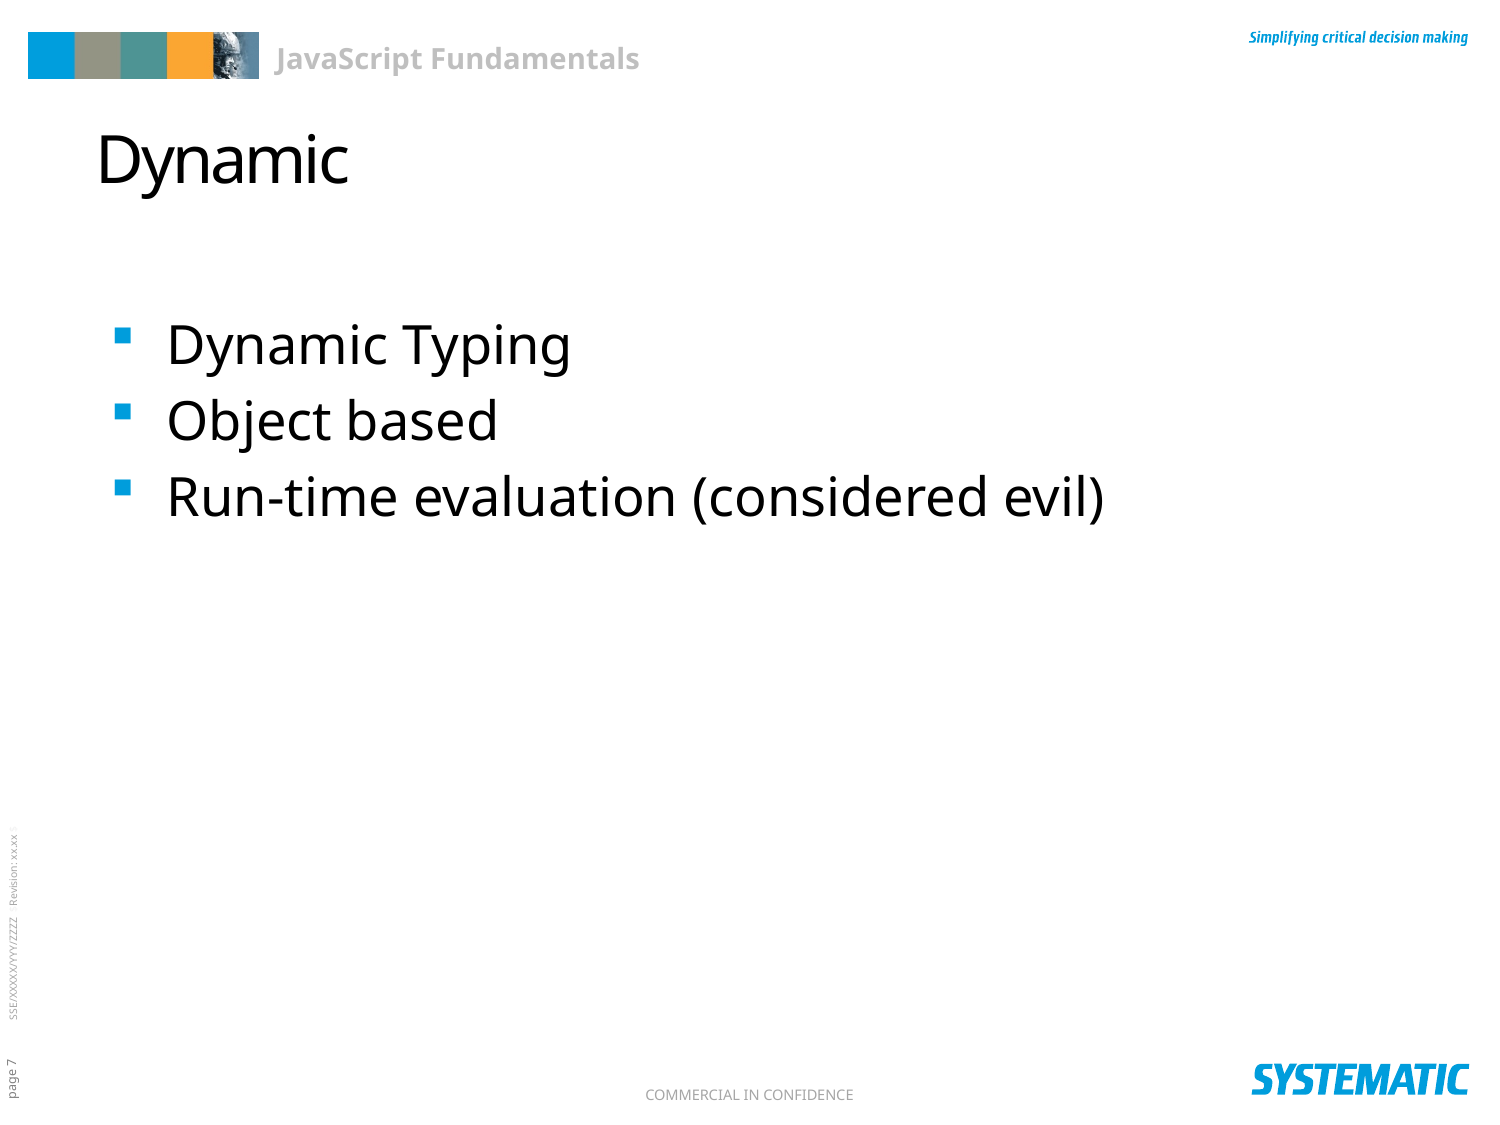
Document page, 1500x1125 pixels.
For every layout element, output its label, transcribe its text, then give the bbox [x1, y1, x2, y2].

picture [75, 32, 259, 79]
list Dynamic Typing Object based Run-time evaluation (considered evil) [95, 302, 1445, 1024]
title Dynamic [95, 118, 1446, 197]
